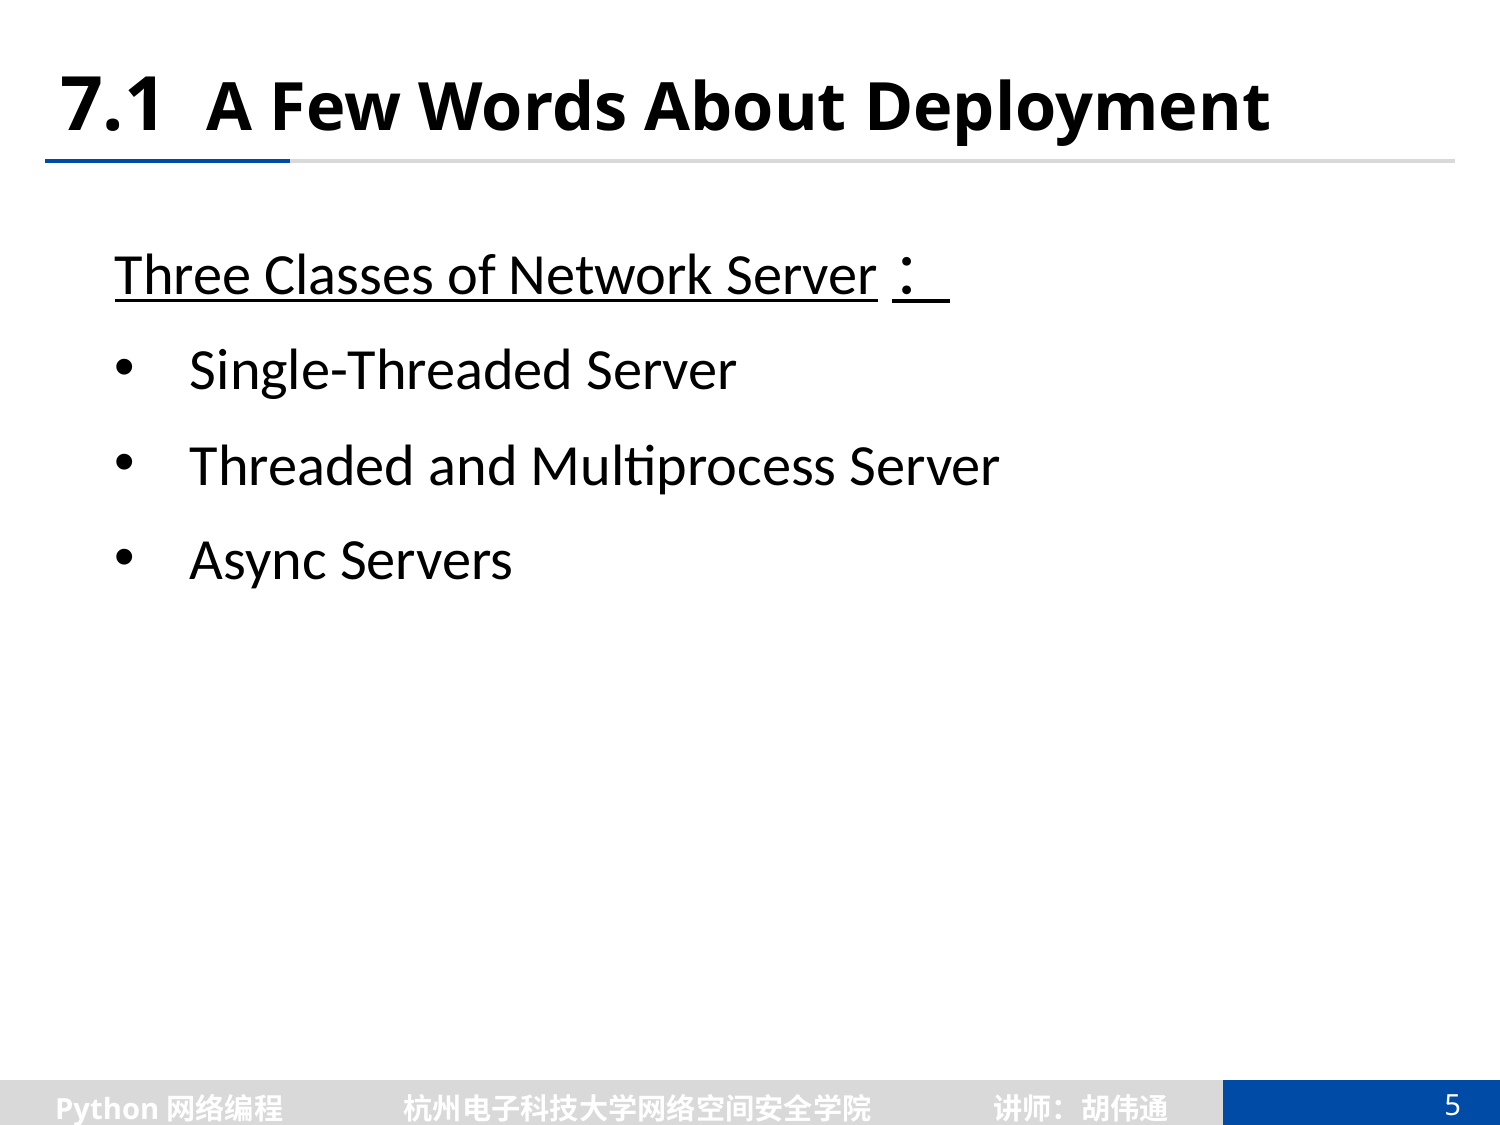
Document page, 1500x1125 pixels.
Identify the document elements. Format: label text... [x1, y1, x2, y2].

text_box Three Classes of Network Server： Single-Threaded Server Threaded and Multiprocess Server Async Servers [100, 229, 1424, 599]
title 7.1 A Few Words About Deployment [45, 42, 1483, 159]
